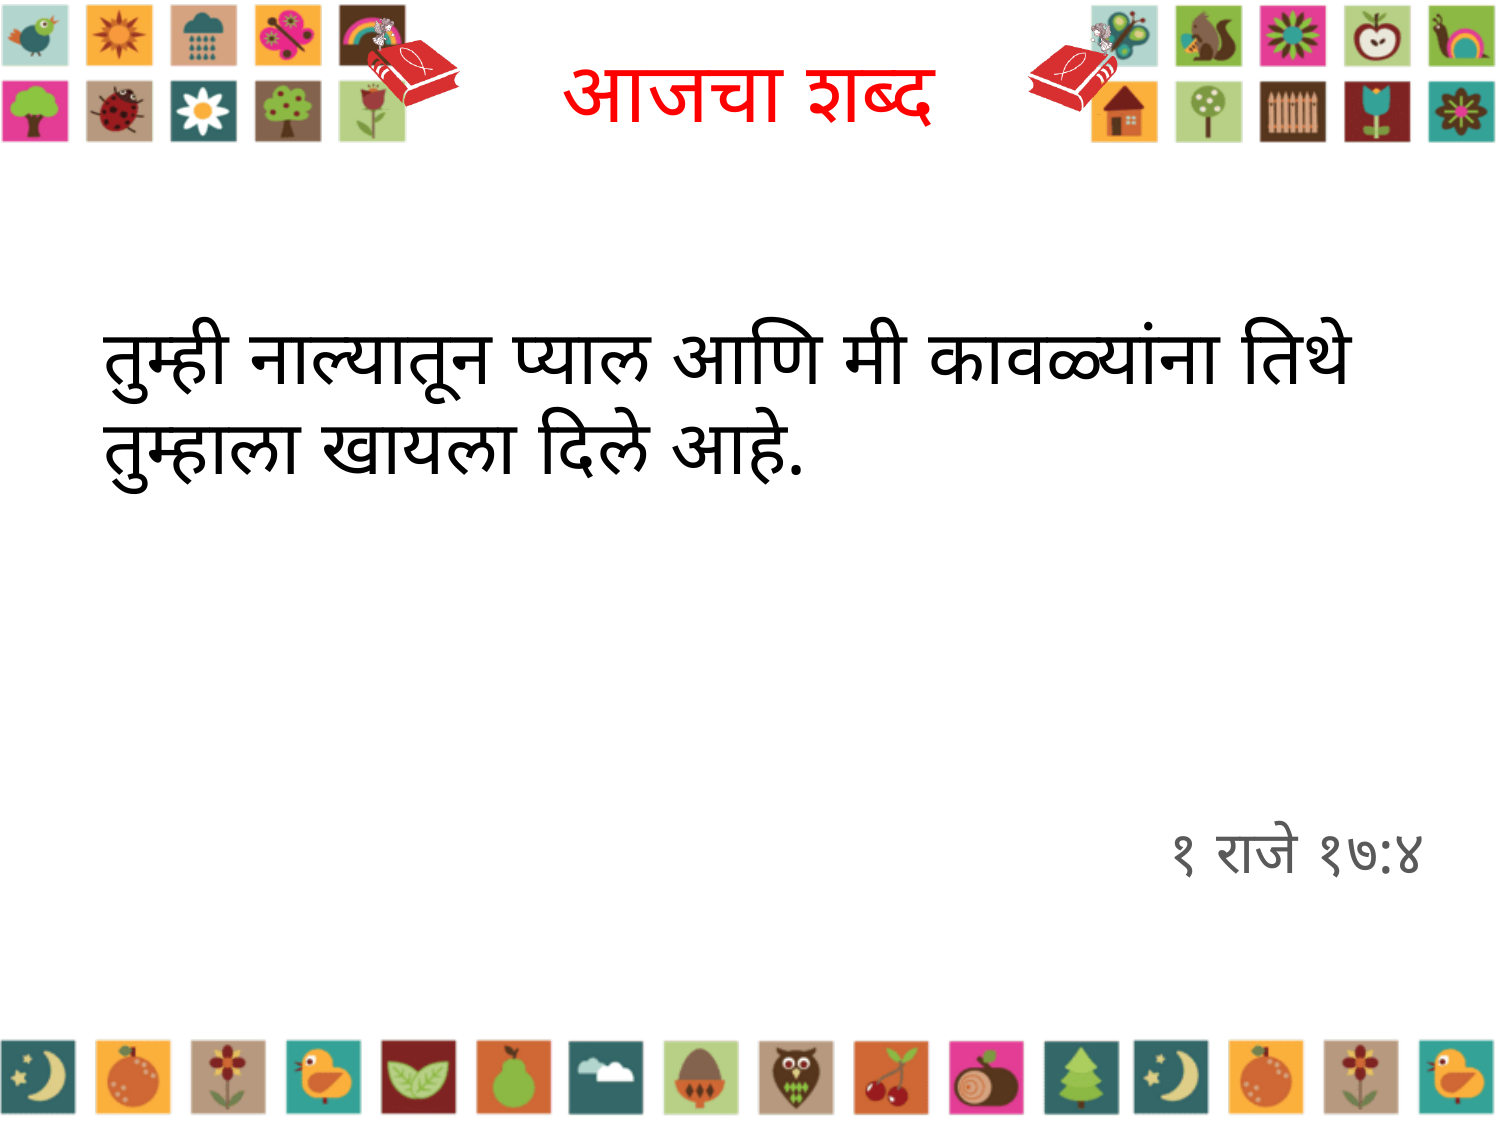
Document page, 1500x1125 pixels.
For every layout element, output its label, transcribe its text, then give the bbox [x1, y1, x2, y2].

picture [0, 3, 492, 150]
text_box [0, 1028, 1500, 1118]
text_box आजचा शब्द [425, 31, 1078, 147]
picture [996, 3, 1500, 150]
text_box तुम्ही नाल्यातून प्याल आणि मी कावळ्यांना तिथे तुम्हाला खायला दिले आहे. [88, 302, 1436, 498]
text_box १ राजे १७:४ [808, 807, 1441, 893]
